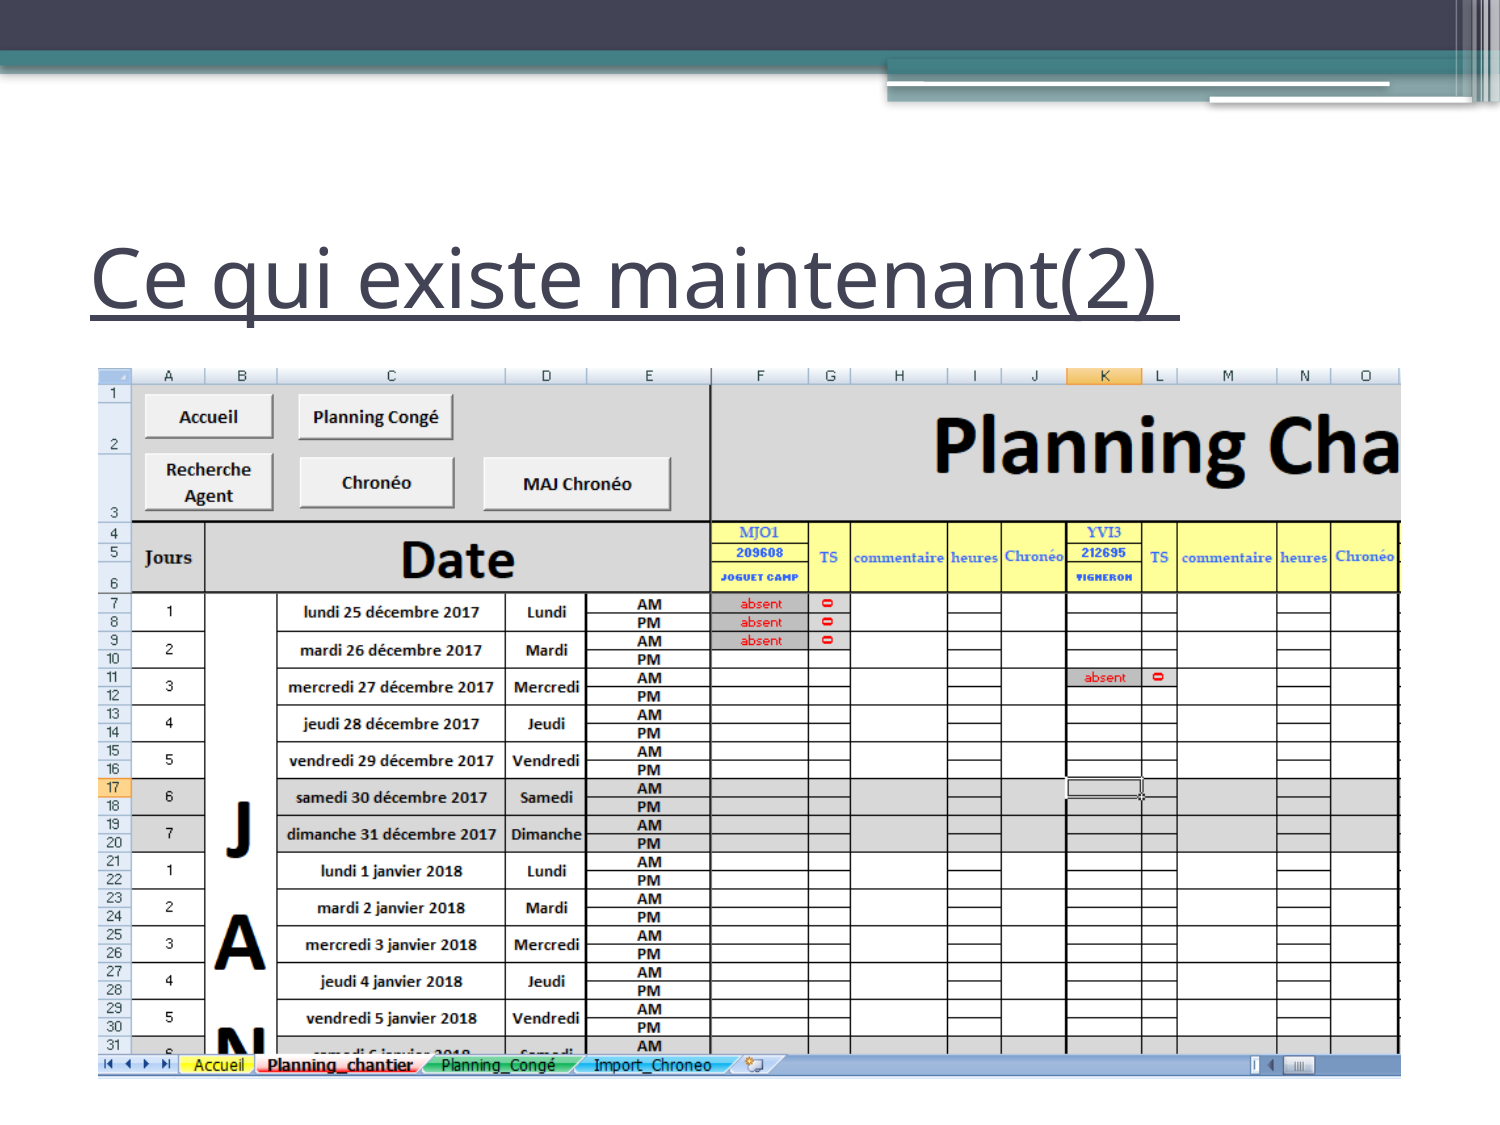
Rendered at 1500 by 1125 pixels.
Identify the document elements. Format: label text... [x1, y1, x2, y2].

title Ce qui existe maintenant(2) [75, 187, 1425, 363]
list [98, 368, 1402, 1079]
